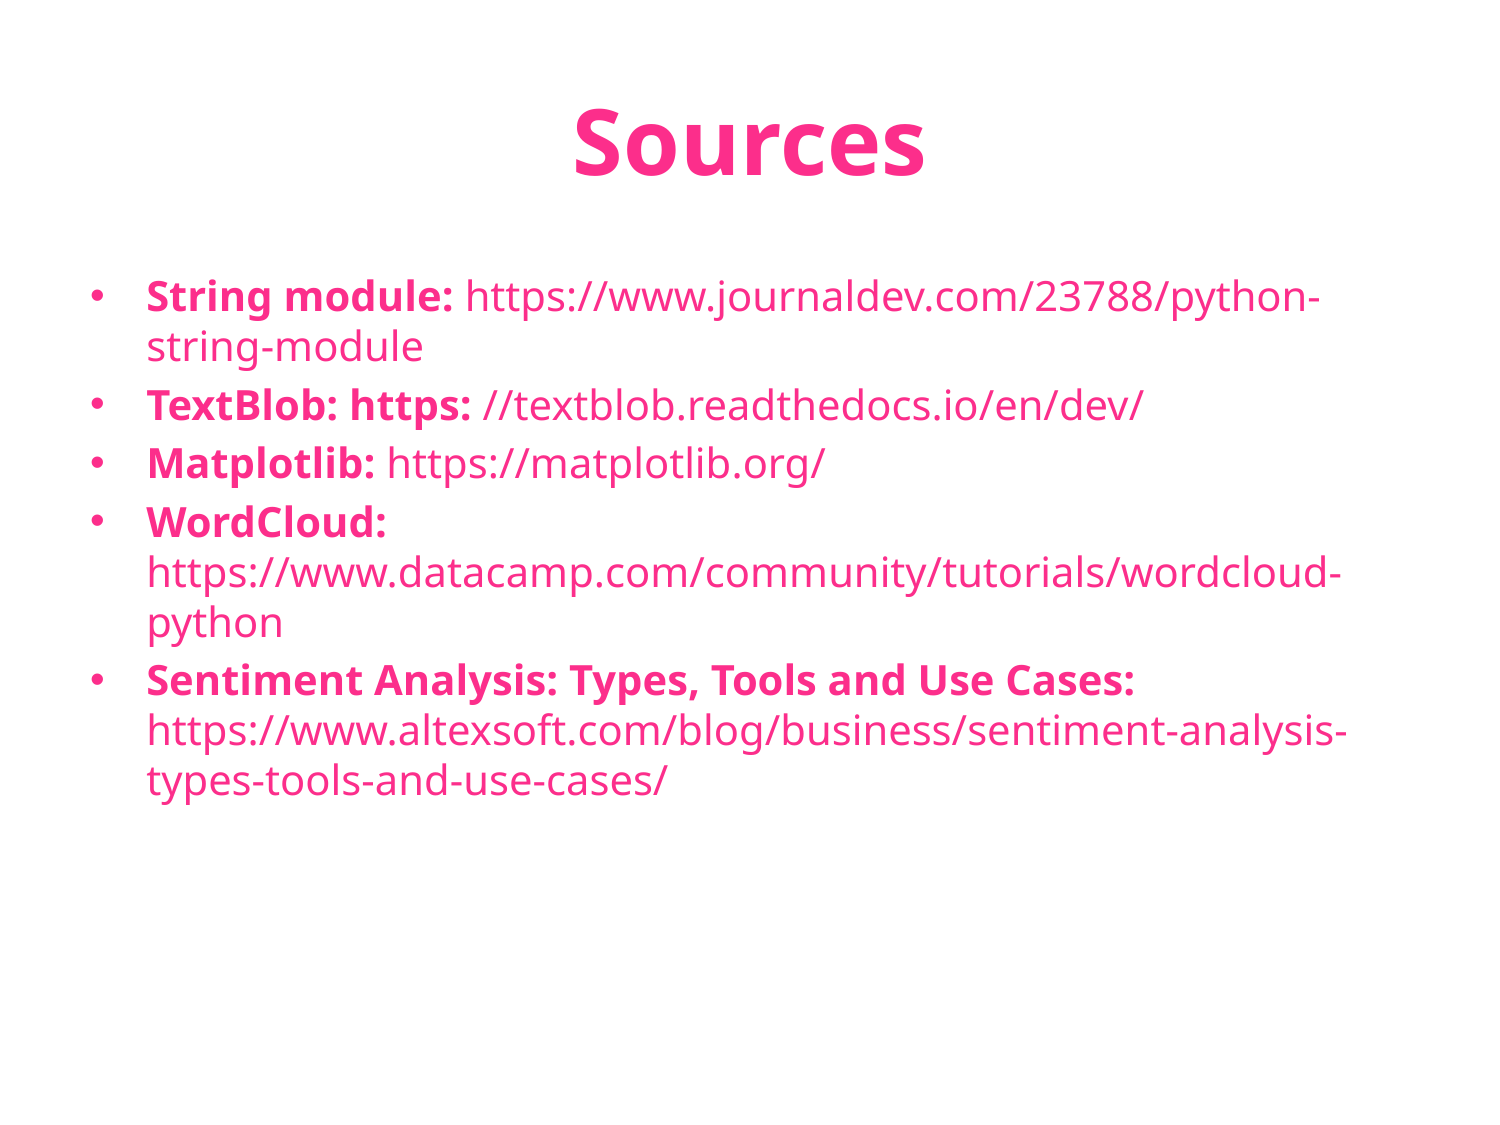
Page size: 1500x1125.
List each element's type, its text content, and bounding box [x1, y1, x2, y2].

title Sources [75, 45, 1425, 233]
list String module: https://www.journaldev.com/23788/python-string-module TextBlob: https: //textblob.readthedocs.io/en/dev/ Matplotlib: https://matplotlib.org/ WordCloud: https://www.datacamp.com/community/tutorials/wordcloud-python Sentiment Analysis: Types, Tools and Use Cases: https://www.altexsoft.com/blog/business/sentiment-analysis-types-tools-and-use-cases/ [75, 262, 1425, 1005]
